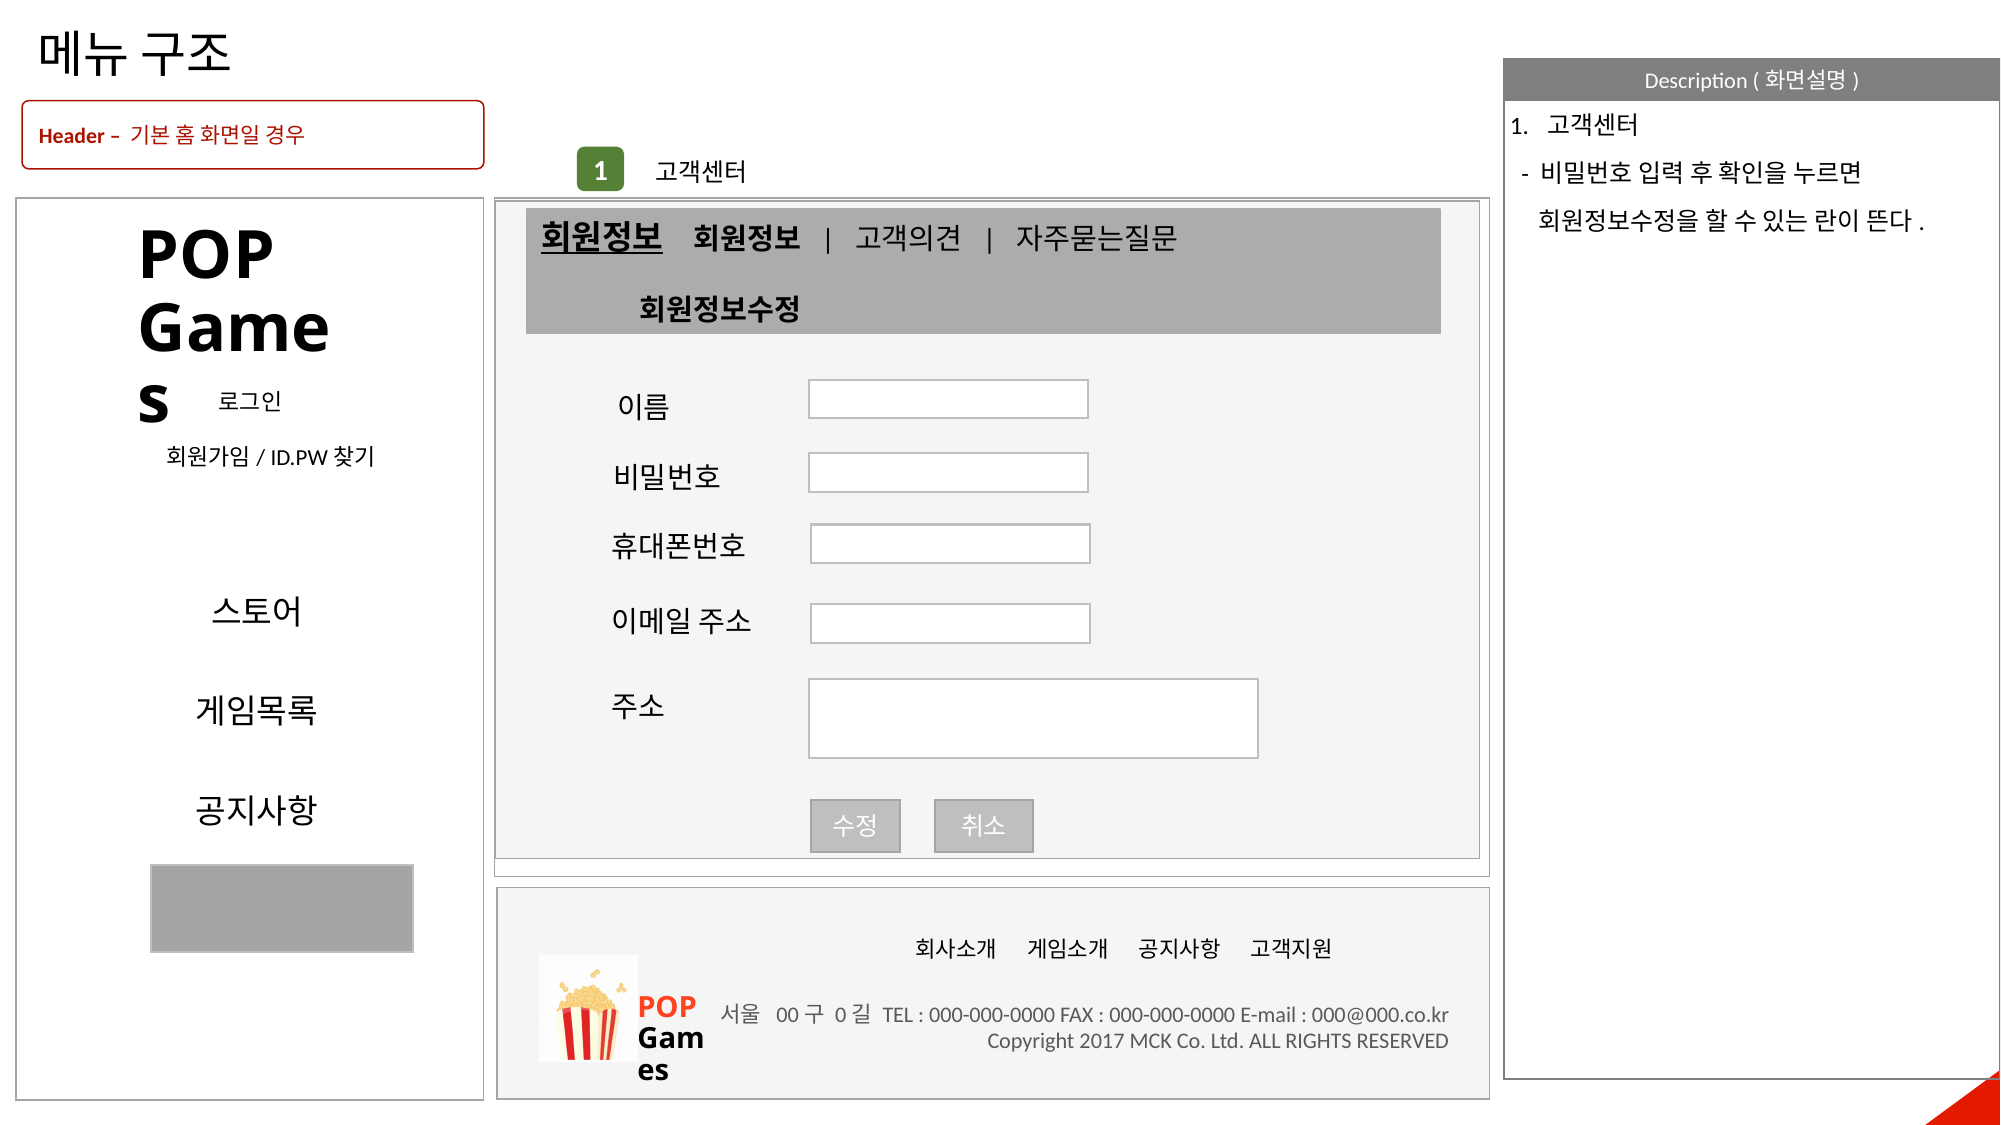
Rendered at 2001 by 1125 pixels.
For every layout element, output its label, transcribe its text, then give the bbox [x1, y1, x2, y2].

text_box 1 [576, 146, 625, 192]
text_box [495, 201, 1480, 859]
text_box 스토어 게임목록 공지사항 고객센터 [180, 523, 397, 1063]
list 고객센터 - 비밀번호 입력 후 확인을 누르면 회원정보수정을 할 수 있는 란이 뜬다. [1504, 105, 2000, 1083]
text_box Header – 기본 홈 화면일 경우 [22, 100, 484, 169]
text_box [808, 453, 1088, 492]
text_box 비밀번호 [598, 455, 772, 511]
text_box 이름 [602, 385, 714, 441]
text_box [151, 864, 180, 952]
text_box 취소 [934, 799, 1034, 852]
text_box [497, 887, 1490, 1100]
text_box POP Games [122, 214, 372, 313]
text_box 수정 [811, 799, 901, 852]
text_box 주소 [596, 684, 784, 740]
text_box 이메일 주소 [596, 599, 784, 655]
text_box 로그인 회원가임/ ID.PW찾기 [151, 380, 401, 478]
text_box [810, 524, 1090, 564]
text_box 서울 00구 0길 TEL : 000-000-0000 FAX : 000-000-0000 E-mail : 000@000.co.kr Copyright 2017 MCK Co. Ltd. ALL RIGHTS RESERVED [731, 992, 1465, 1061]
text_box POP Games [641, 984, 731, 1068]
text_box [808, 678, 1258, 759]
text_box [808, 379, 1088, 419]
text_box [397, 864, 414, 952]
text_box [494, 198, 1490, 877]
picture [539, 954, 639, 1062]
text_box [15, 197, 484, 1100]
text_box 휴대폰번호 [596, 524, 785, 580]
text_box 회사소개 게임소개 공지사항 고객지원 [900, 928, 1441, 970]
text_box 고객센터 [640, 148, 772, 194]
text_box 회원정보 회원정보 | 고객의견 | 자주묻는질문 회원정보수정 [526, 208, 1441, 334]
text_box [811, 604, 1091, 643]
title 메뉴 구조 [22, 21, 1204, 86]
